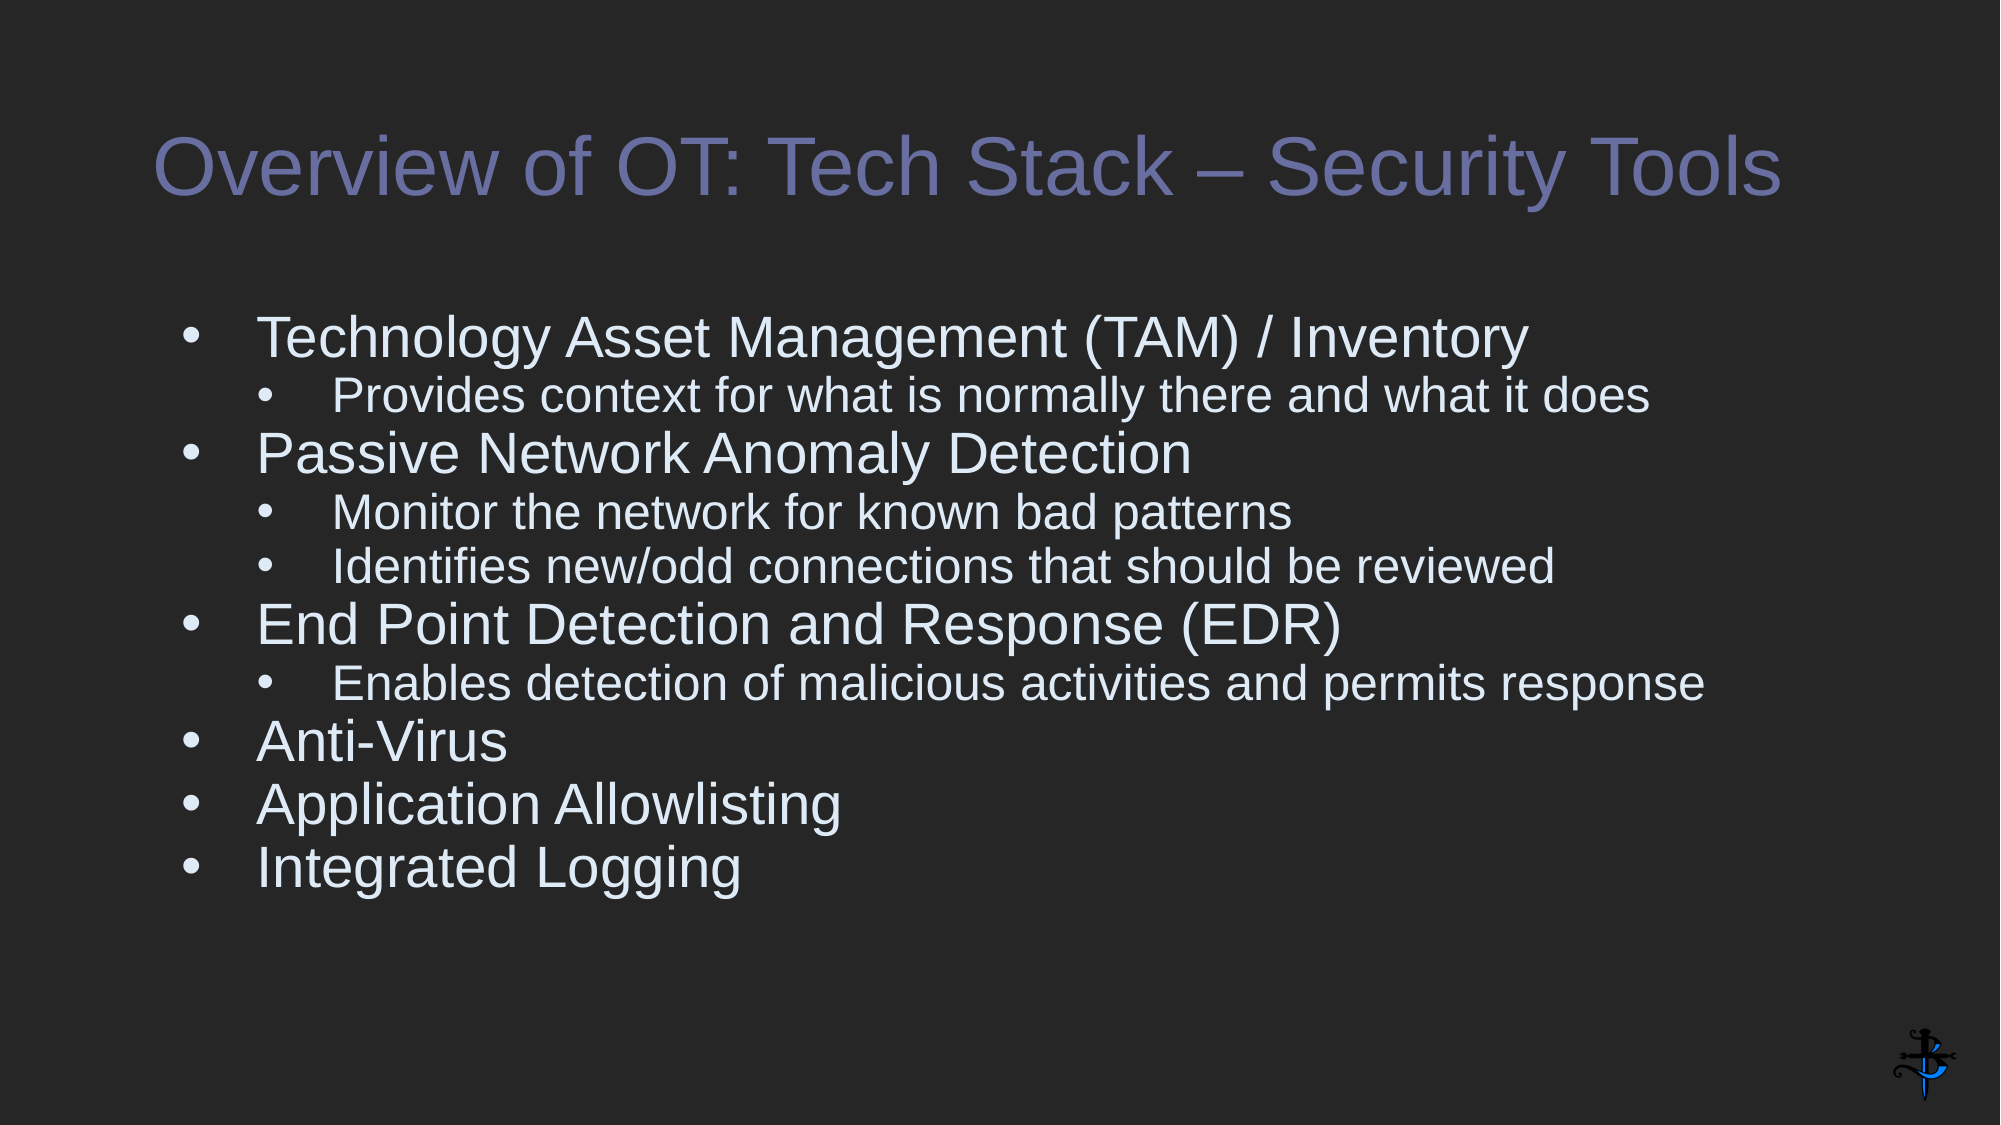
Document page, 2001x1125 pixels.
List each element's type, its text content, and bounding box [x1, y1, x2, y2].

list Technology Asset Management (TAM) / Inventory Provides context for what is normally there and what it does Passive Network Anomaly Detection Monitor the network for known bad patterns Identifies new/odd connections that should be reviewed End Point Detection and Response (EDR) Enables detection of malicious activities and permits response Anti-Virus Application Allowlisting Integrated Logging [137, 299, 1863, 1014]
picture [1862, 1002, 1988, 1125]
title Overview of OT: Tech Stack – Security Tools [137, 59, 1863, 278]
